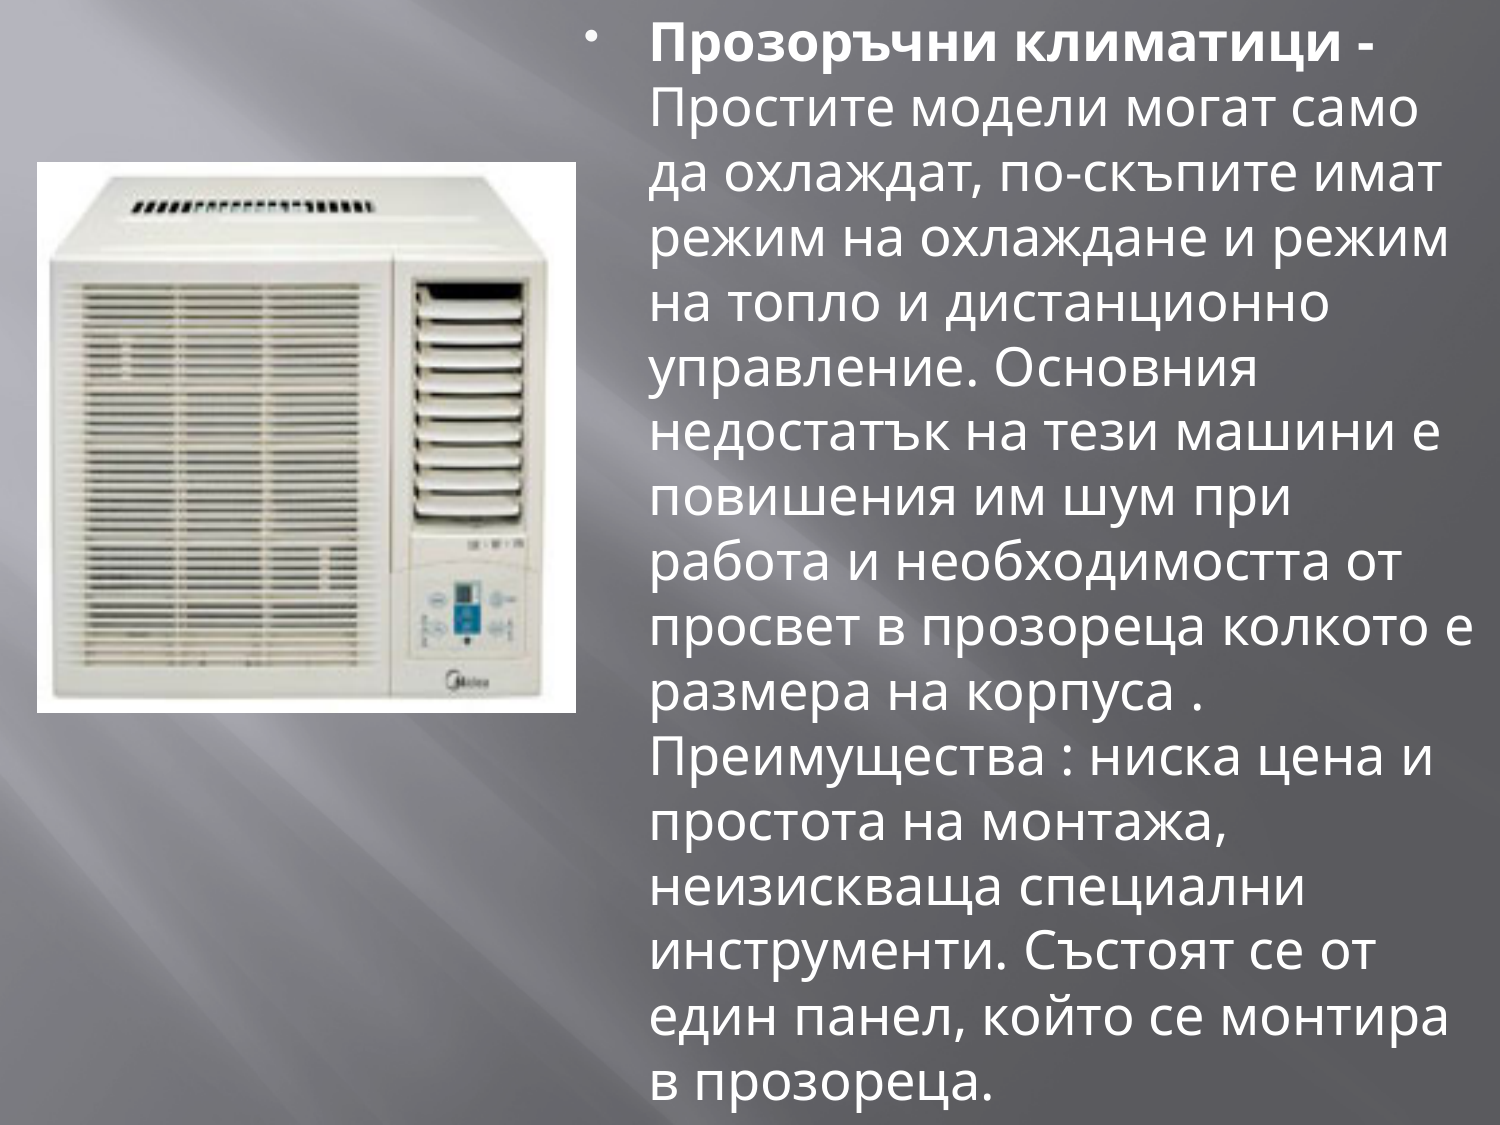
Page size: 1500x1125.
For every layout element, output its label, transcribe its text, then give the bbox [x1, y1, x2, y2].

picture [37, 162, 576, 713]
list Прозоръчни климатици - Простите модели могат само да охлаждат, по-скъпите имат режим на охлаждане и режим на топло и дистанционно управление. Основния недостатък на тези машини е повишения им шум при работа и необходимостта от просвет в прозореца колкото е размера на корпуса . Преимущества : ниска цена и простота на монтажа, неизискваща специални инструменти. Състоят се от един панел, който се монтира в прозореца. [549, 0, 1499, 1125]
